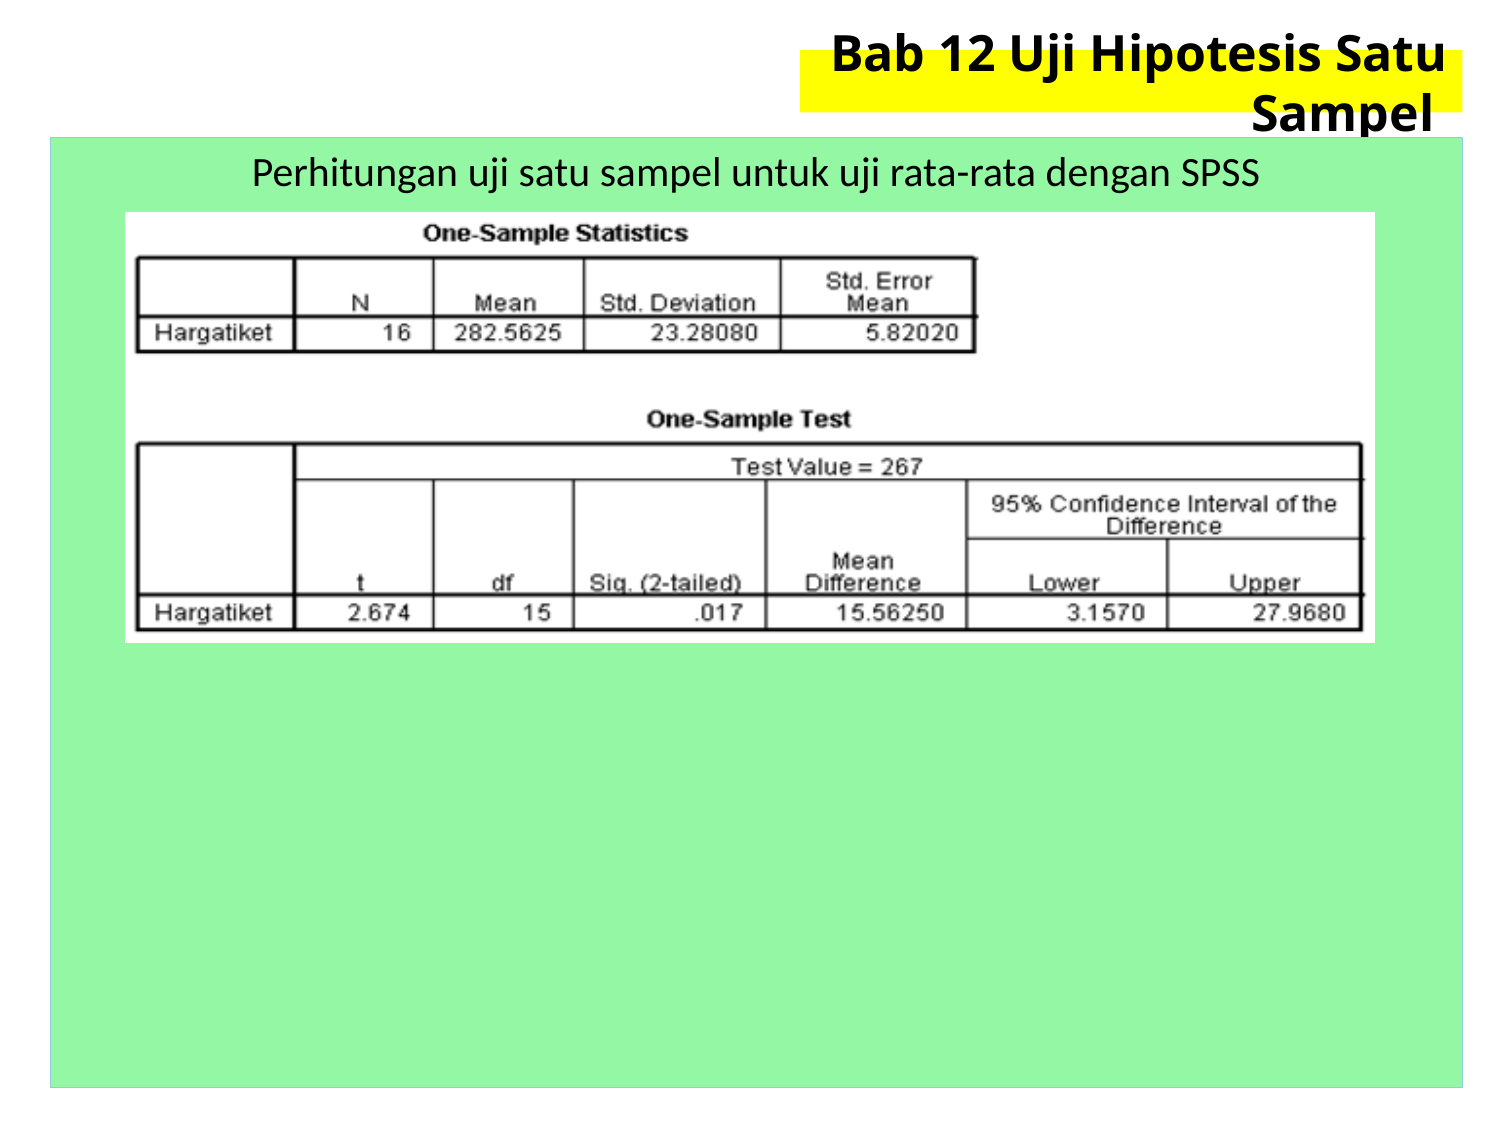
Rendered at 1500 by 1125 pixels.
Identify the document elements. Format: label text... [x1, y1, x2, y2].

text_box Perhitungan uji satu sampel untuk uji rata-rata dengan SPSS [49, 137, 1463, 1088]
picture [124, 212, 1376, 644]
title Bab 12 Uji Hipotesis Satu Sampel [800, 50, 1463, 113]
